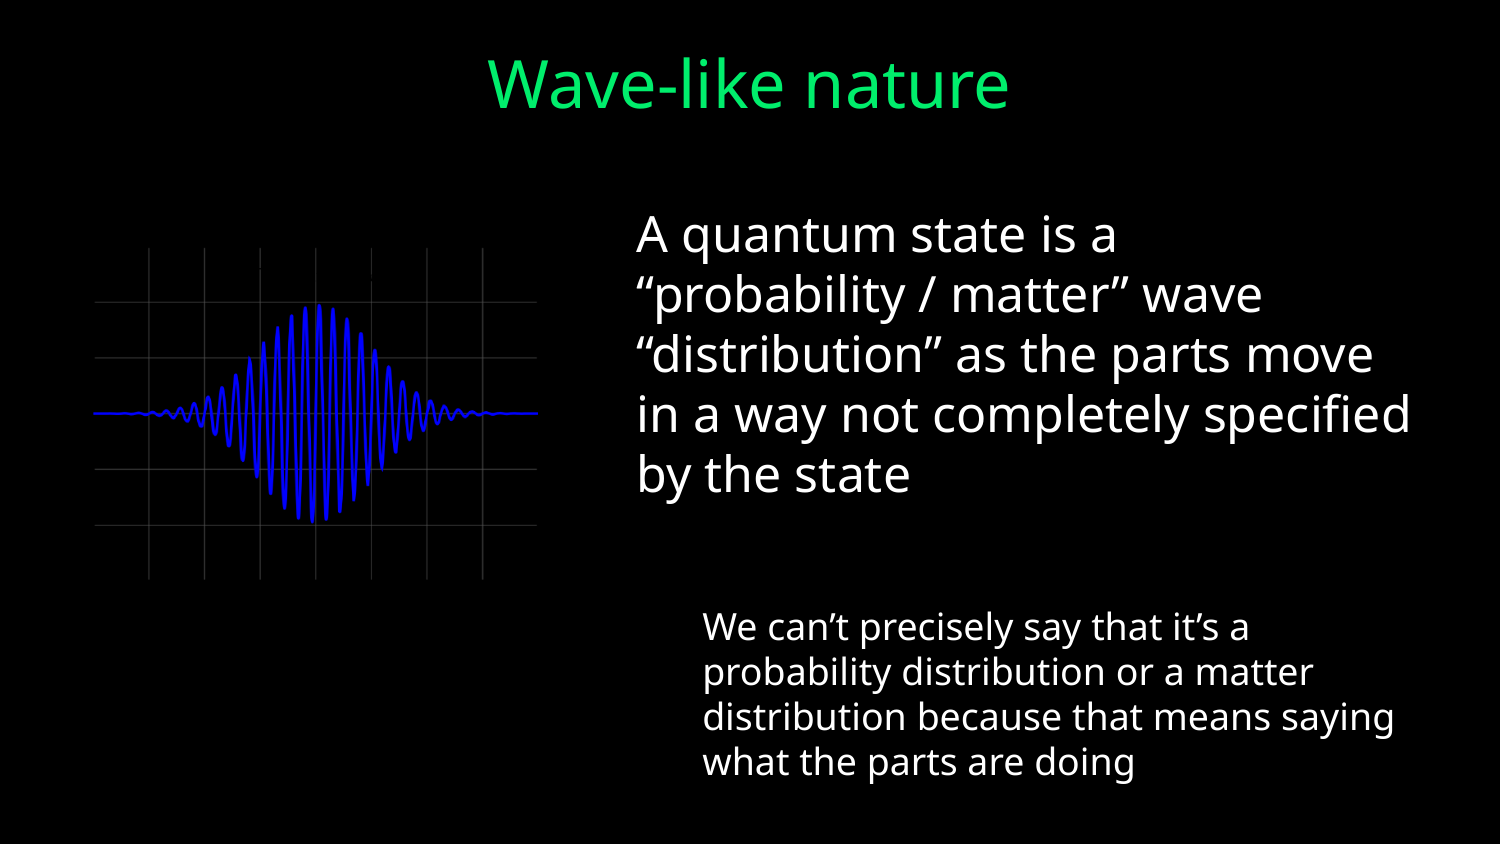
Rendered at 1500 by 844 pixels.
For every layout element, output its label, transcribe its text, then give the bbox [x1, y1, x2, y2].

picture [65, 246, 538, 603]
text_box We can’t precisely say that it’s a probability distribution or a matter distribution because that means saying what the parts are doing [687, 595, 1450, 791]
text_box A quantum state is a “probability / matter” wave “distribution” as the parts move in a way not completely specified by the state [621, 195, 1435, 511]
text_box Wave-like nature [37, 34, 1463, 129]
